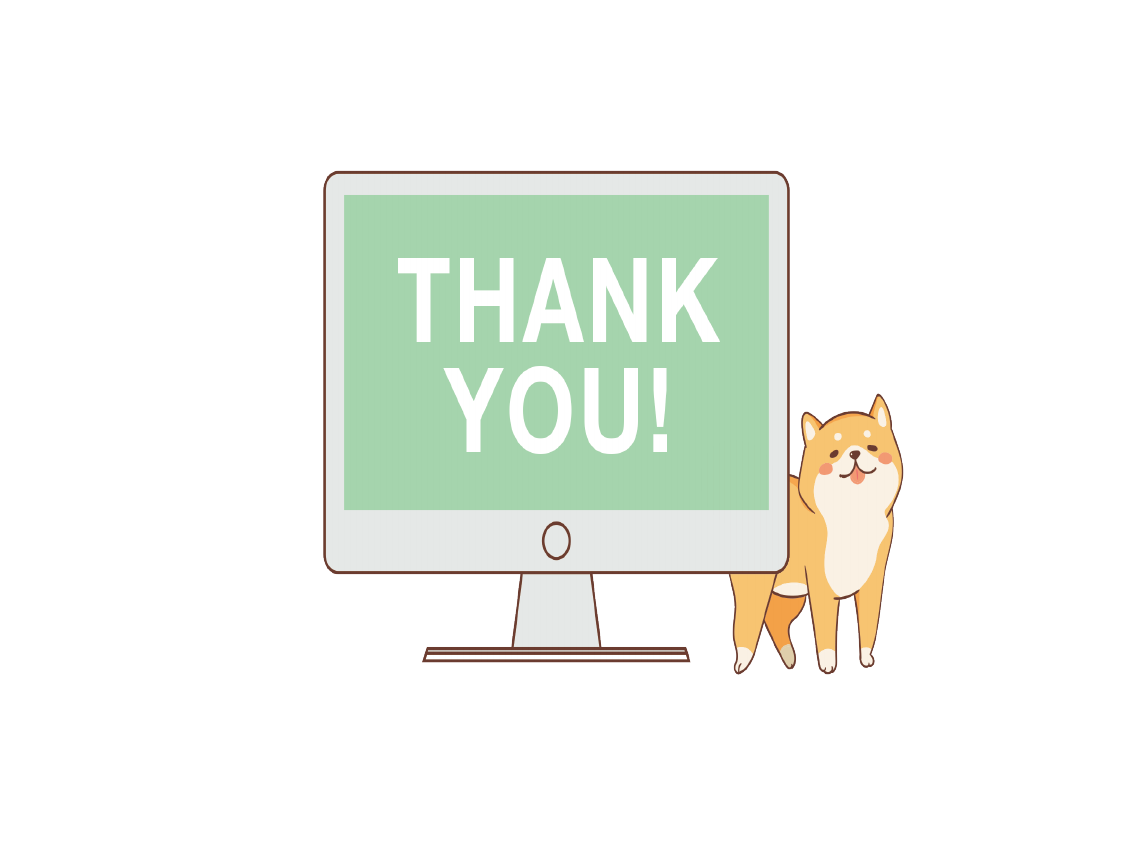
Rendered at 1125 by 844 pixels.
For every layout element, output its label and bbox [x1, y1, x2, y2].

picture [307, 149, 913, 677]
